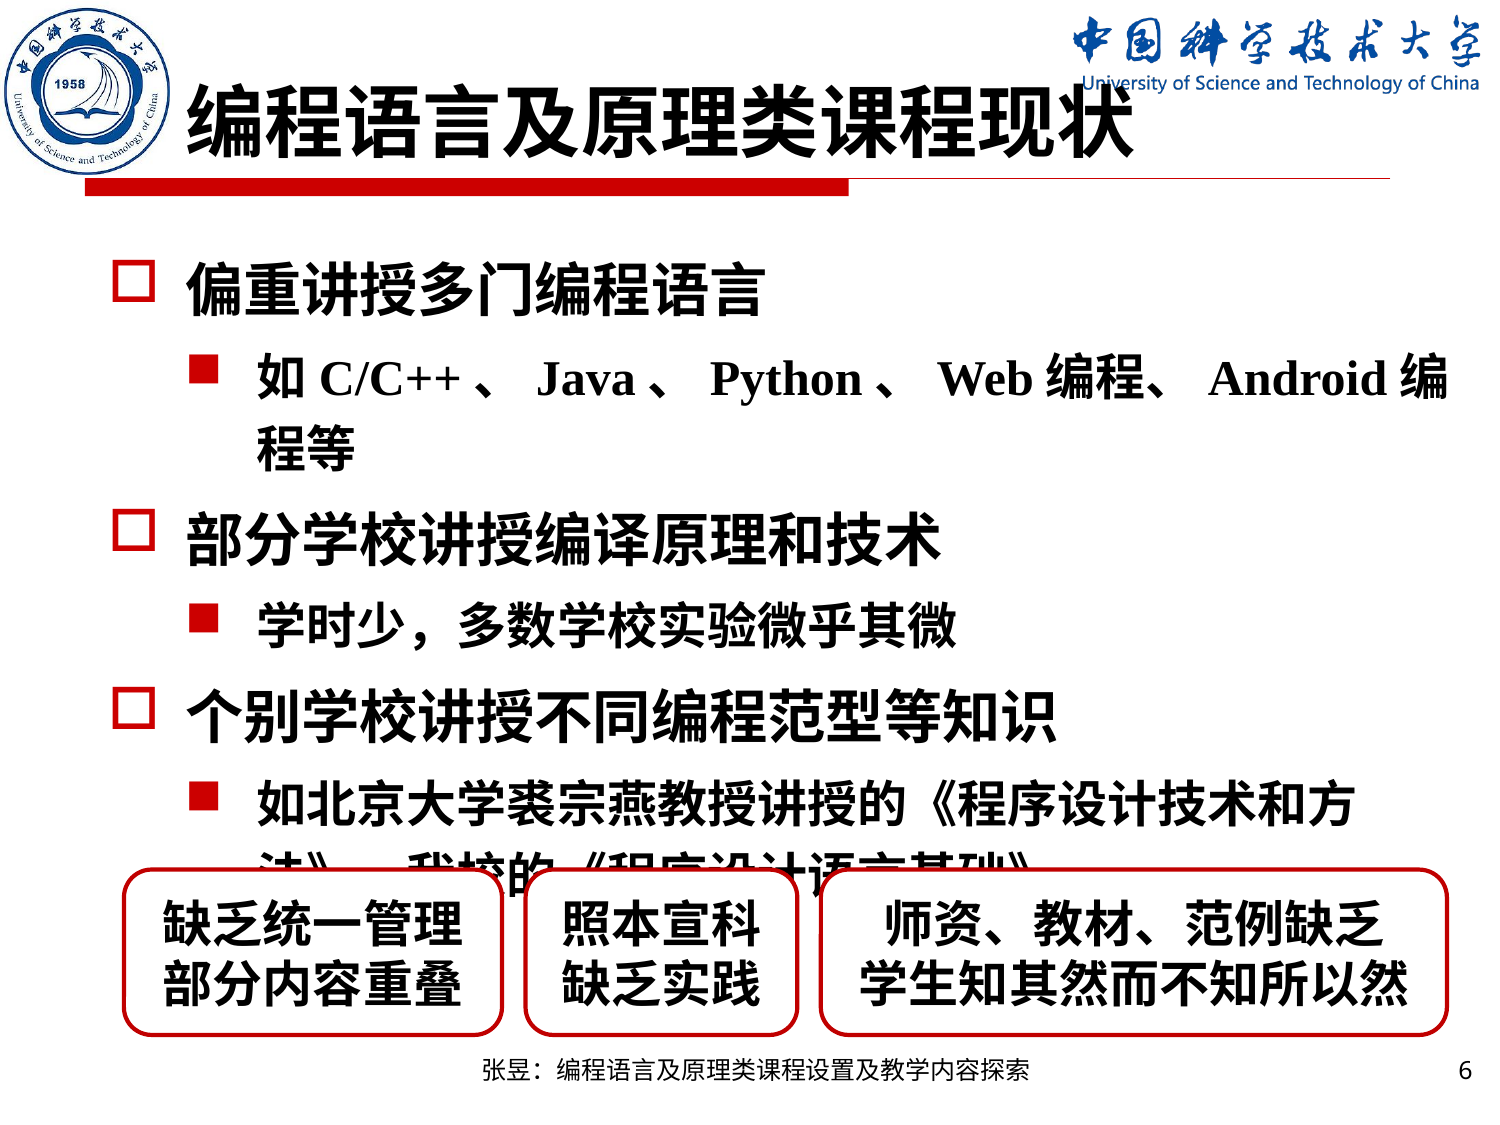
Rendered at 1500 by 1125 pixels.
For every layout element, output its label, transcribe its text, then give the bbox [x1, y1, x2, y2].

list 偏重讲授多门编程语言 如C/C++、Java、Python、Web编程、Android编程等 部分学校讲授编译原理和技术 学时少，多数学校实验微乎其微 个别学校讲授不同编程范型等知识 如北京大学裘宗燕教授讲授的《程序设计技术和方法》、我校的《程序设计语言基础》 [92, 231, 1471, 988]
picture [1068, 14, 1483, 94]
text_box 缺乏统一管理 部分内容重叠 [121, 867, 505, 1038]
title 编程语言及原理类课程现状 [169, 50, 1407, 175]
text_box 师资、教材、范例缺乏 学生知其然而不知所以然 [818, 867, 1450, 1038]
slide_number 6 [1162, 1046, 1488, 1125]
picture [0, 0, 170, 175]
text_box 照本宣科 缺乏实践 [523, 867, 800, 1038]
footer 张昱：编程语言及原理类课程设置及教学内容探索 [425, 1046, 1088, 1125]
